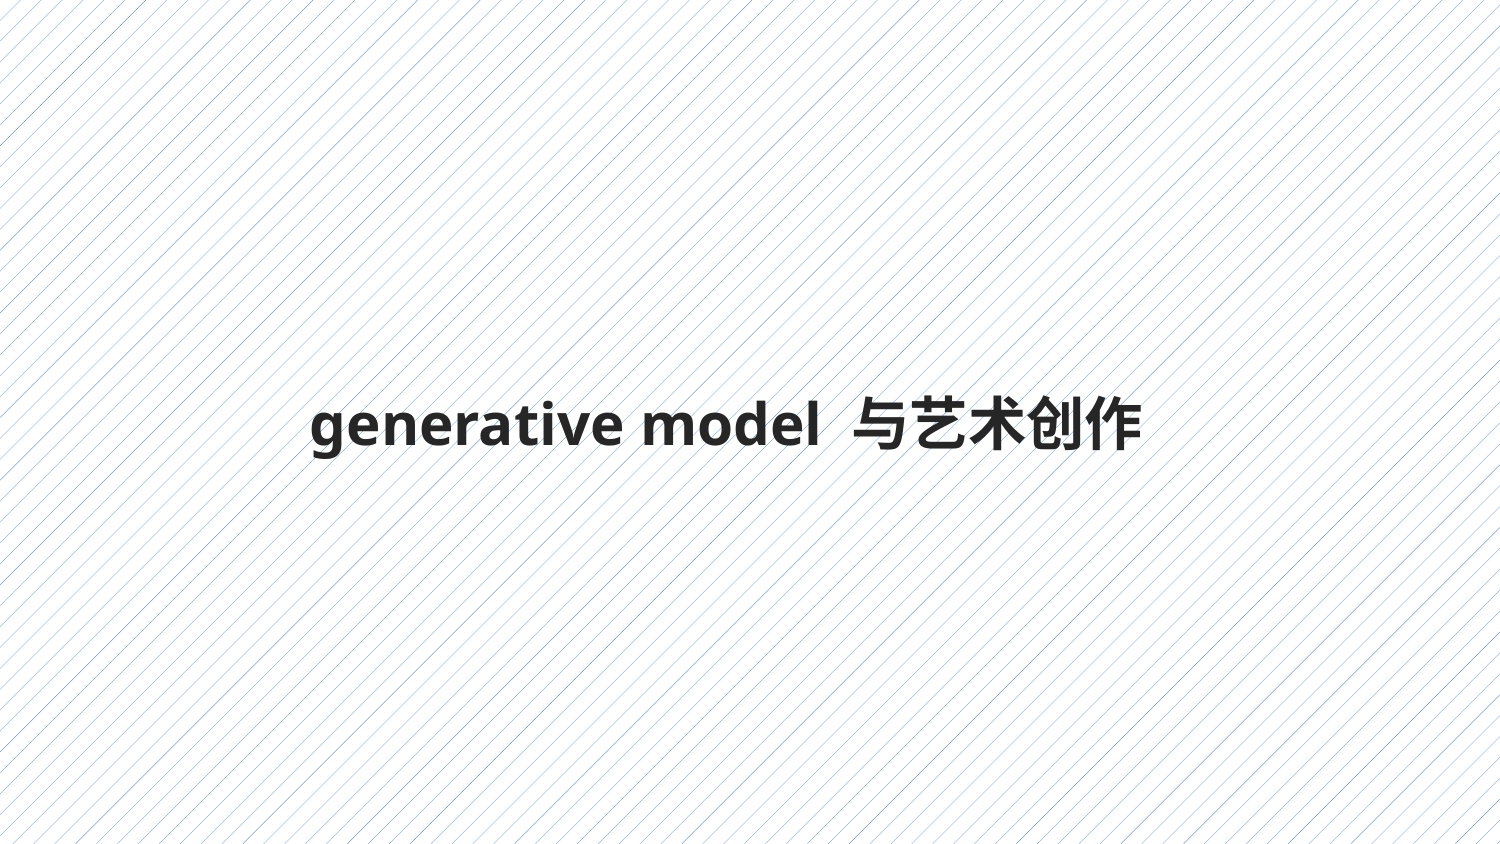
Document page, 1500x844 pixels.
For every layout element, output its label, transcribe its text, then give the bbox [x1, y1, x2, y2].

slide_number [1074, 782, 1425, 827]
title generative model 与艺术创作 [68, 351, 1384, 493]
